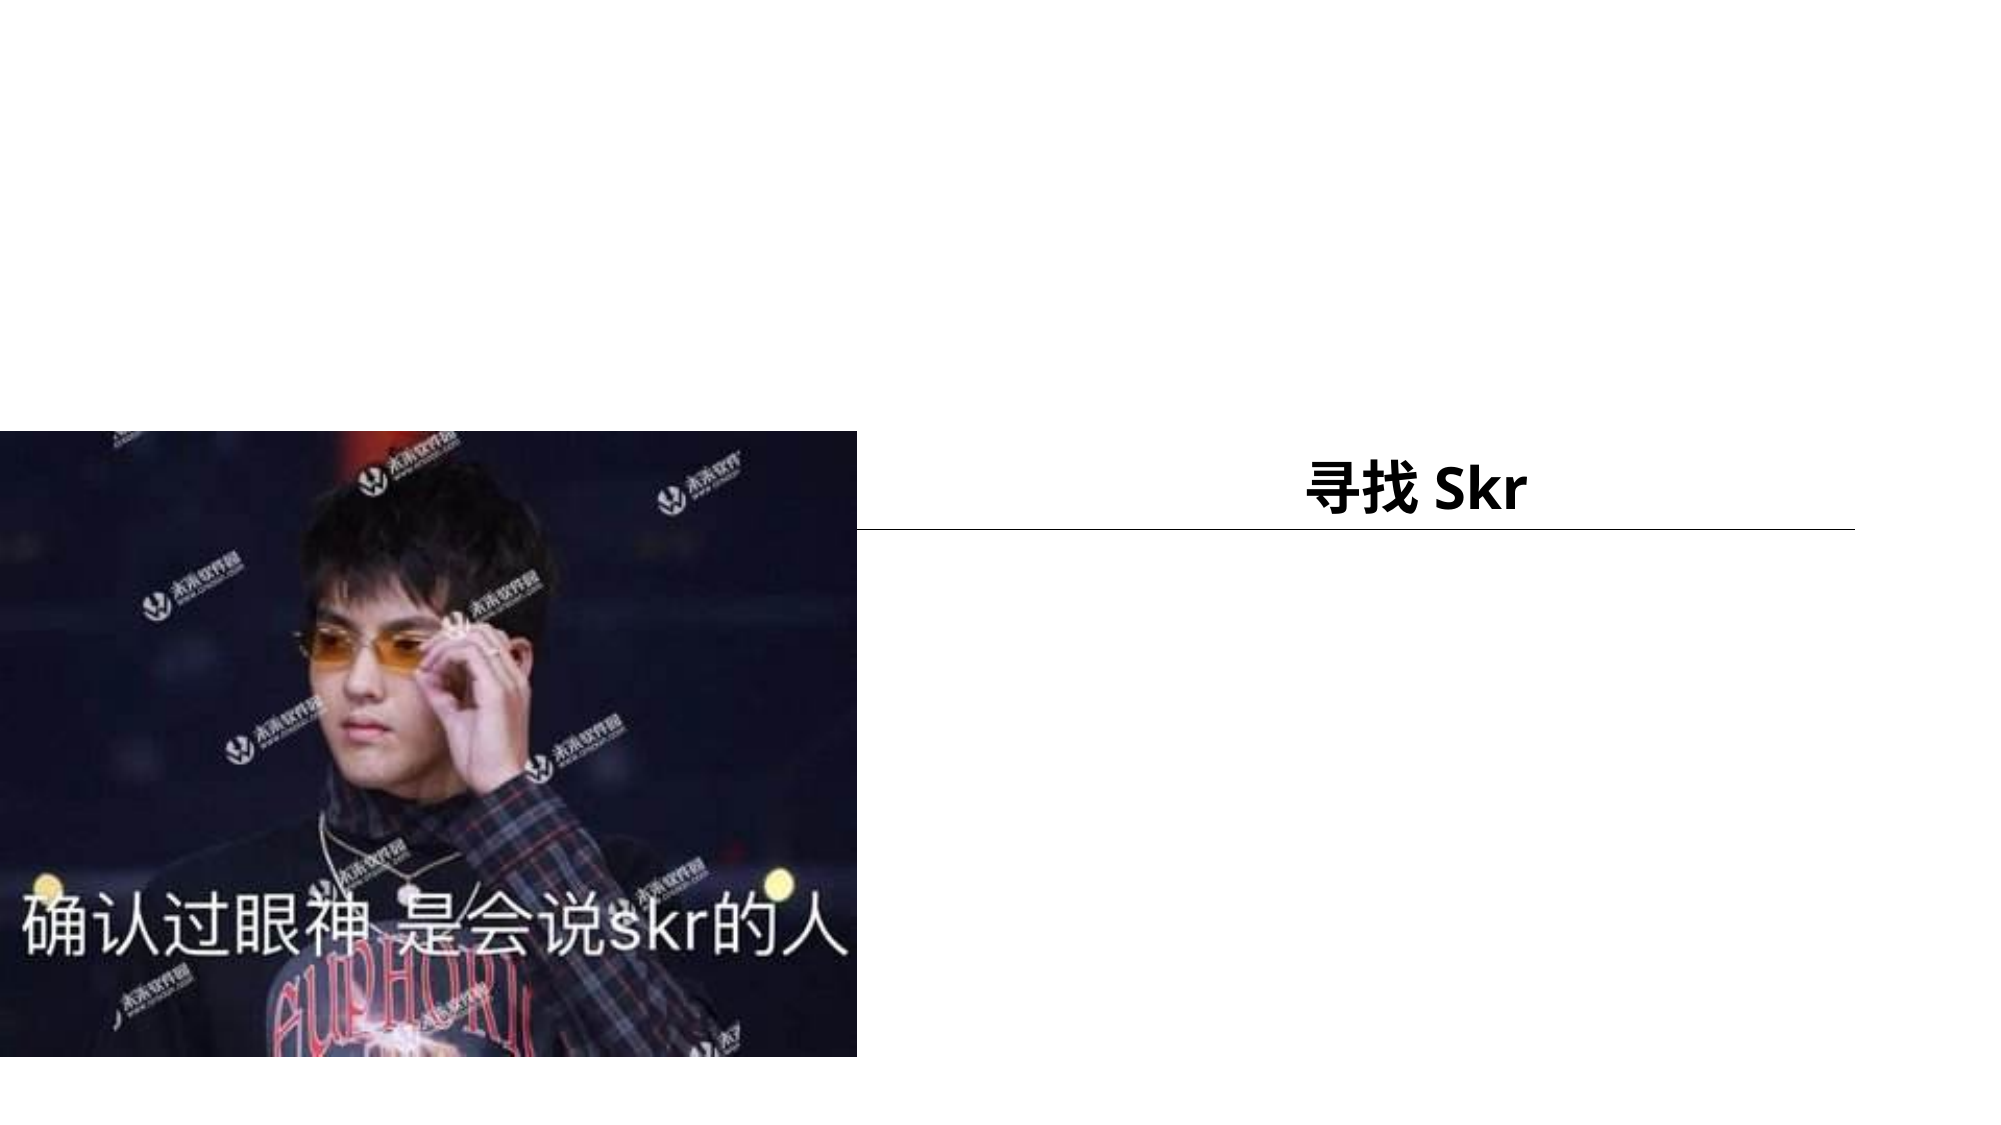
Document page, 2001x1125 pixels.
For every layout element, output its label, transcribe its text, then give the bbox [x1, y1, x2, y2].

text_box 寻找Skr [1288, 443, 1961, 529]
picture [0, 431, 857, 1057]
